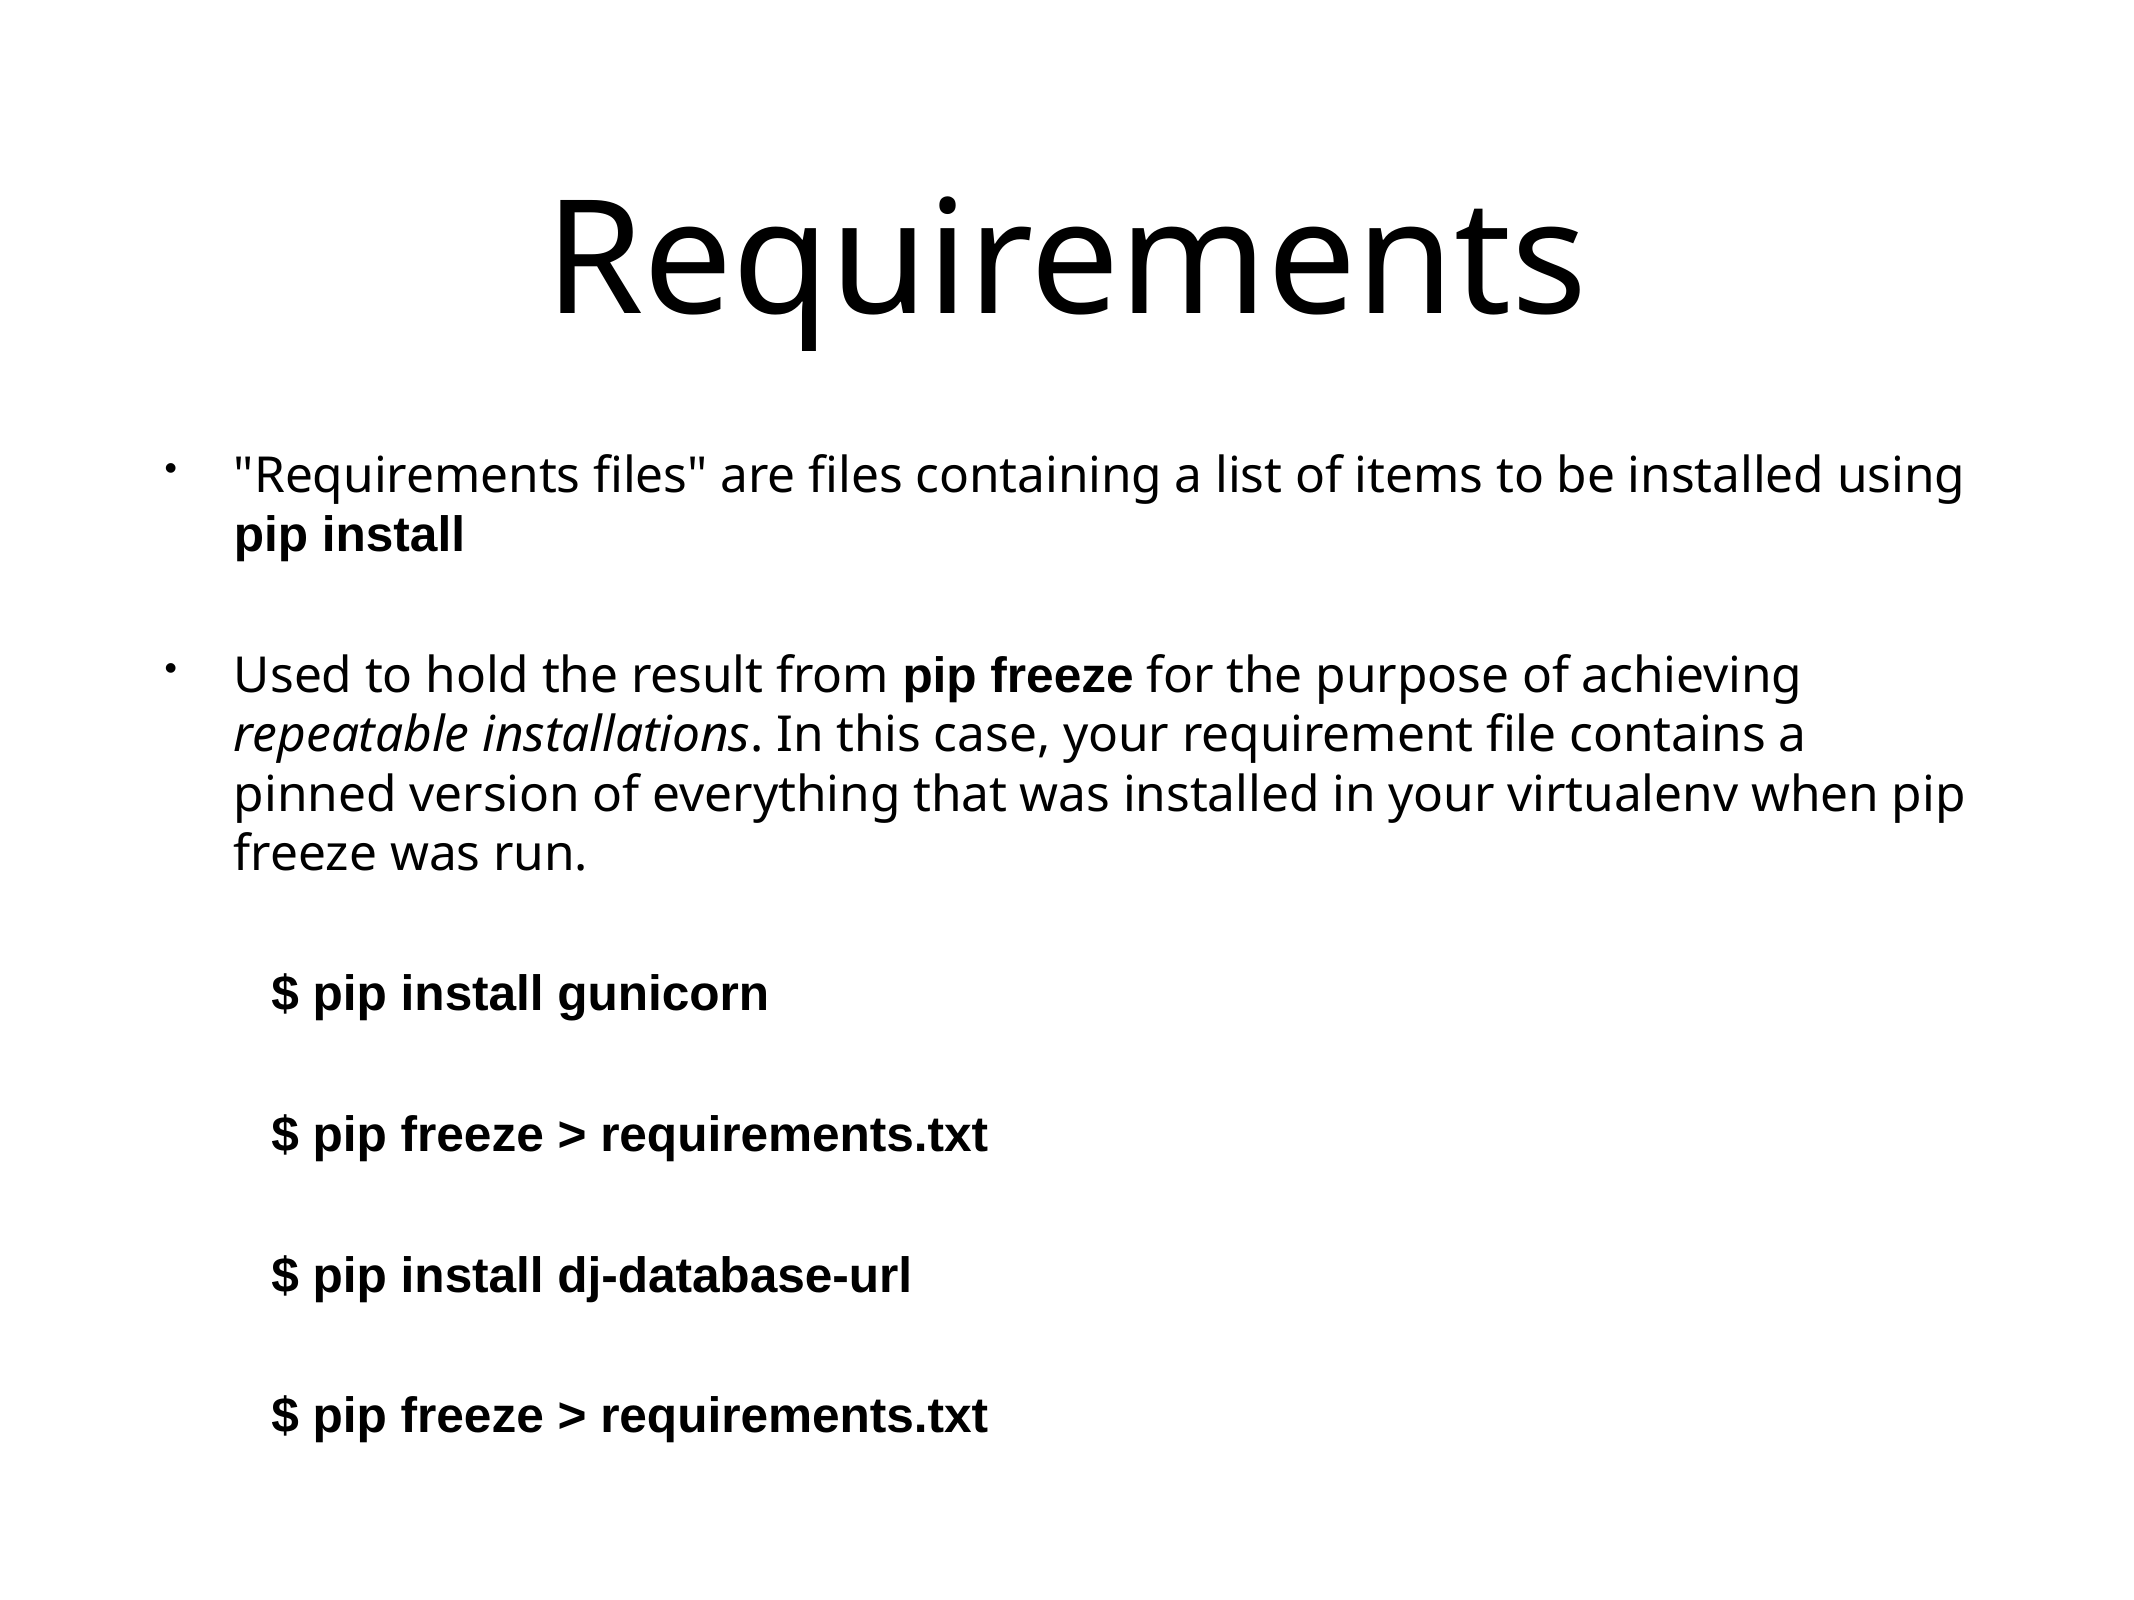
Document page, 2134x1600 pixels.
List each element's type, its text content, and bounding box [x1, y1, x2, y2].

title Requirements [155, 72, 1978, 426]
list "Requirements files" are files containing a list of items to be installed using pip install Used to hold the result from pip freeze for the purpose of achieving repeatable installations. In this case, your requirement file contains a pinned version of everything that was installed in your virtualenv when pip freeze was run. $ pip install gunicorn $ pip freeze > requirements.txt $ pip install dj-database-url $ pip freeze > requirements.txt [155, 426, 1978, 1459]
